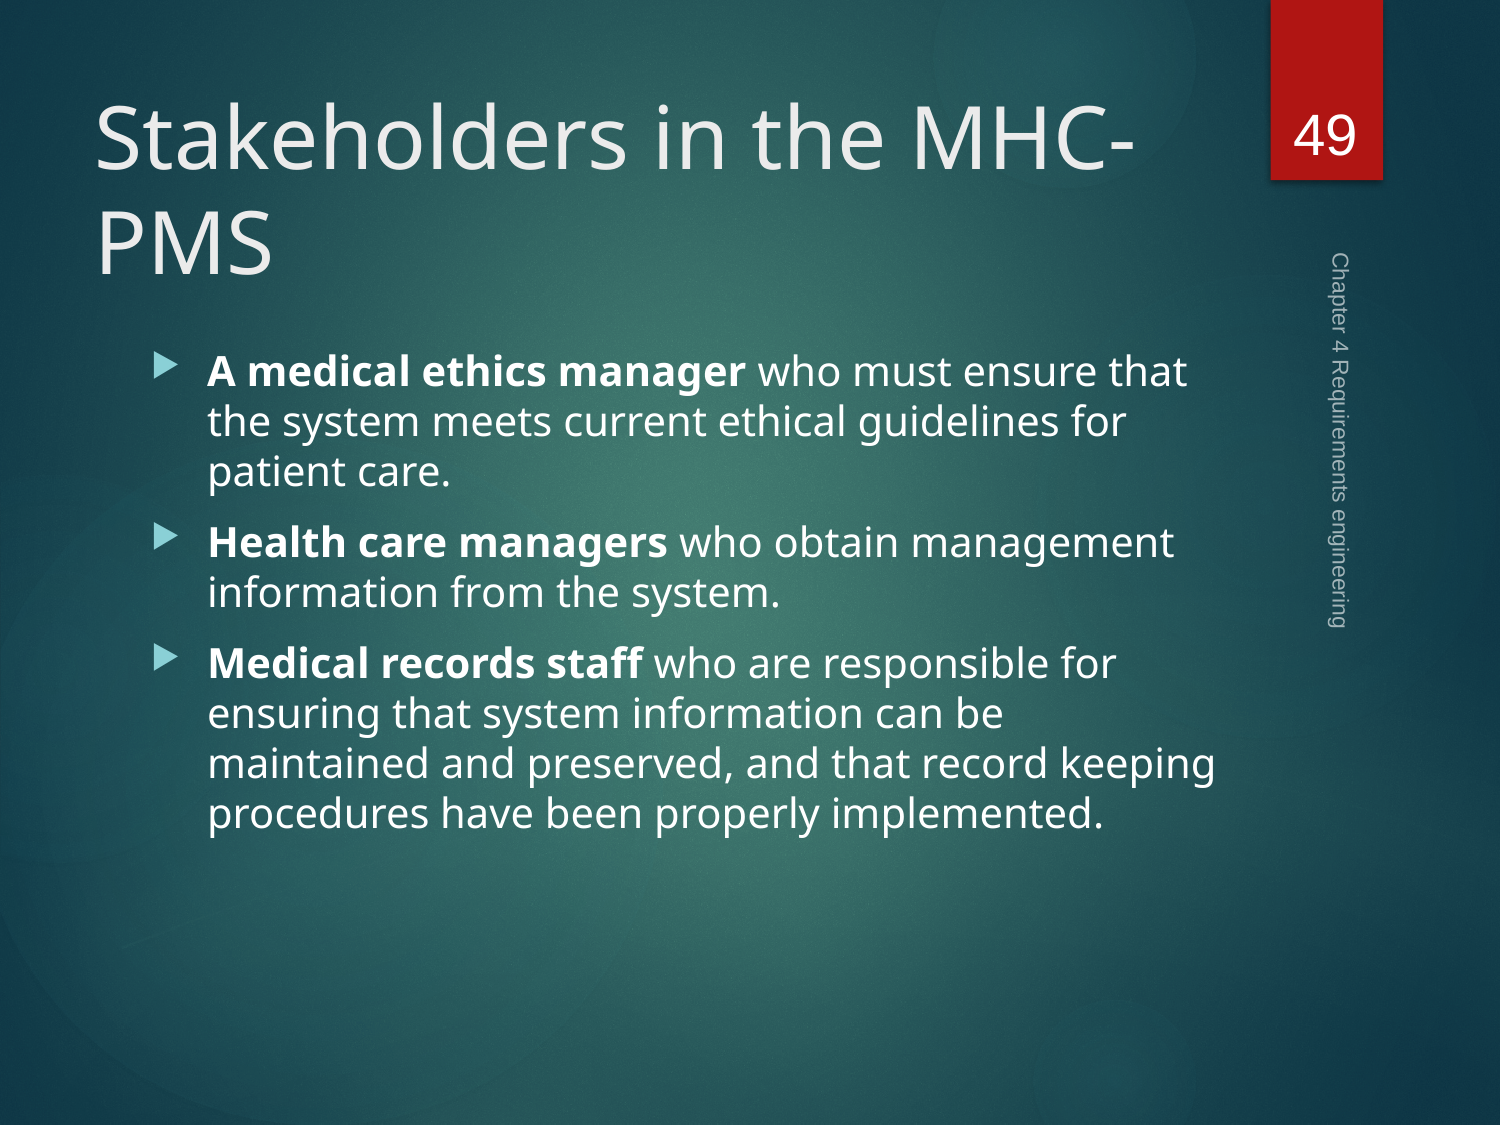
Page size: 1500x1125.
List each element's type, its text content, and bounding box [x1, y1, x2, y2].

footer Chapter 4 Requirements engineering [1320, 237, 1358, 871]
list A medical ethics manager who must ensure that the system meets current ethical guidelines for patient care. Health care managers who obtain management information from the system. Medical records staff who are responsible for ensuring that system information can be maintained and preserved, and that record keeping procedures have been properly implemented. [135, 336, 1237, 1025]
slide_number 49 [1273, 48, 1378, 175]
title Stakeholders in the MHC-PMS [79, 74, 1237, 304]
